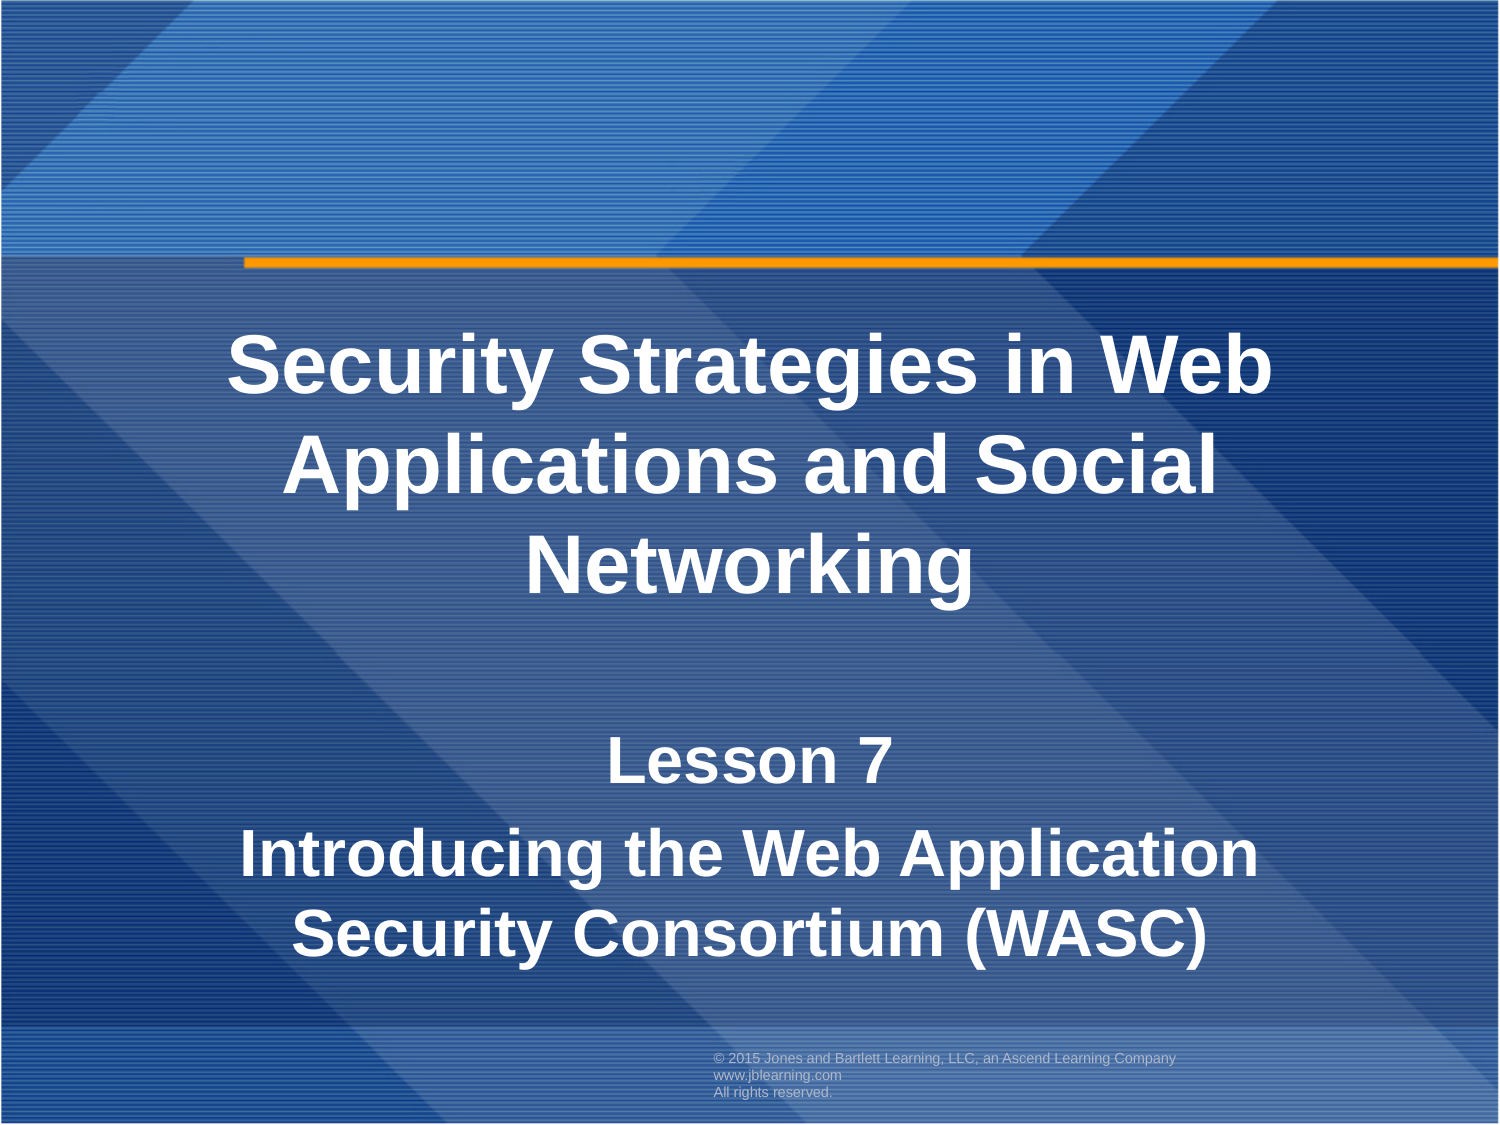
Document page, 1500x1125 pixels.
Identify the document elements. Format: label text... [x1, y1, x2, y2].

picture [0, 0, 1500, 1125]
subtitle Security Strategies in Web Applications and Social Networking Lesson 7 Introducing the Web Application Security Consortium (WASC) [65, 302, 1436, 986]
